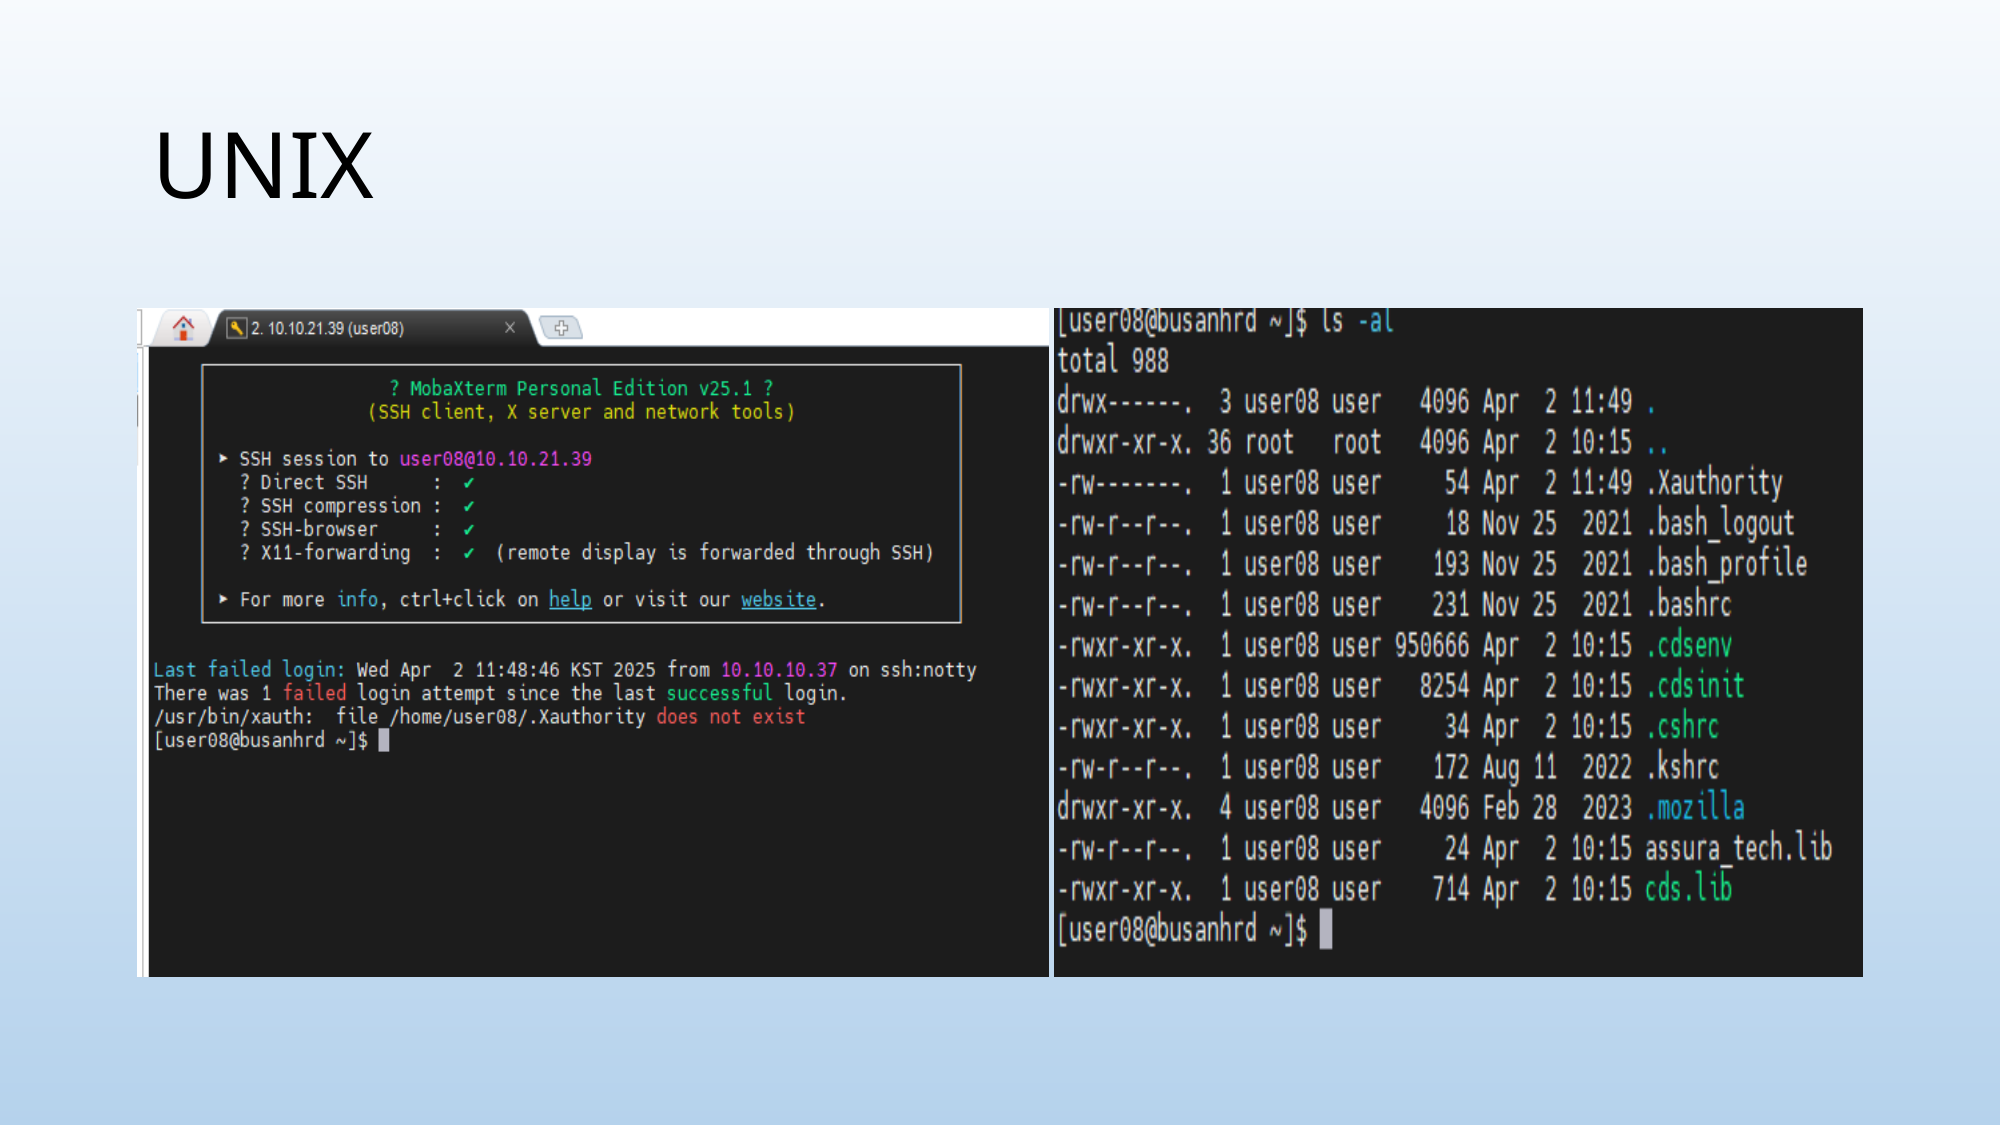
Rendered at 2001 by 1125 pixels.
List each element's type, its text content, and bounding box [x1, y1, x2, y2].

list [137, 308, 1049, 977]
picture [1054, 308, 1863, 977]
title UNIX [137, 59, 1863, 278]
